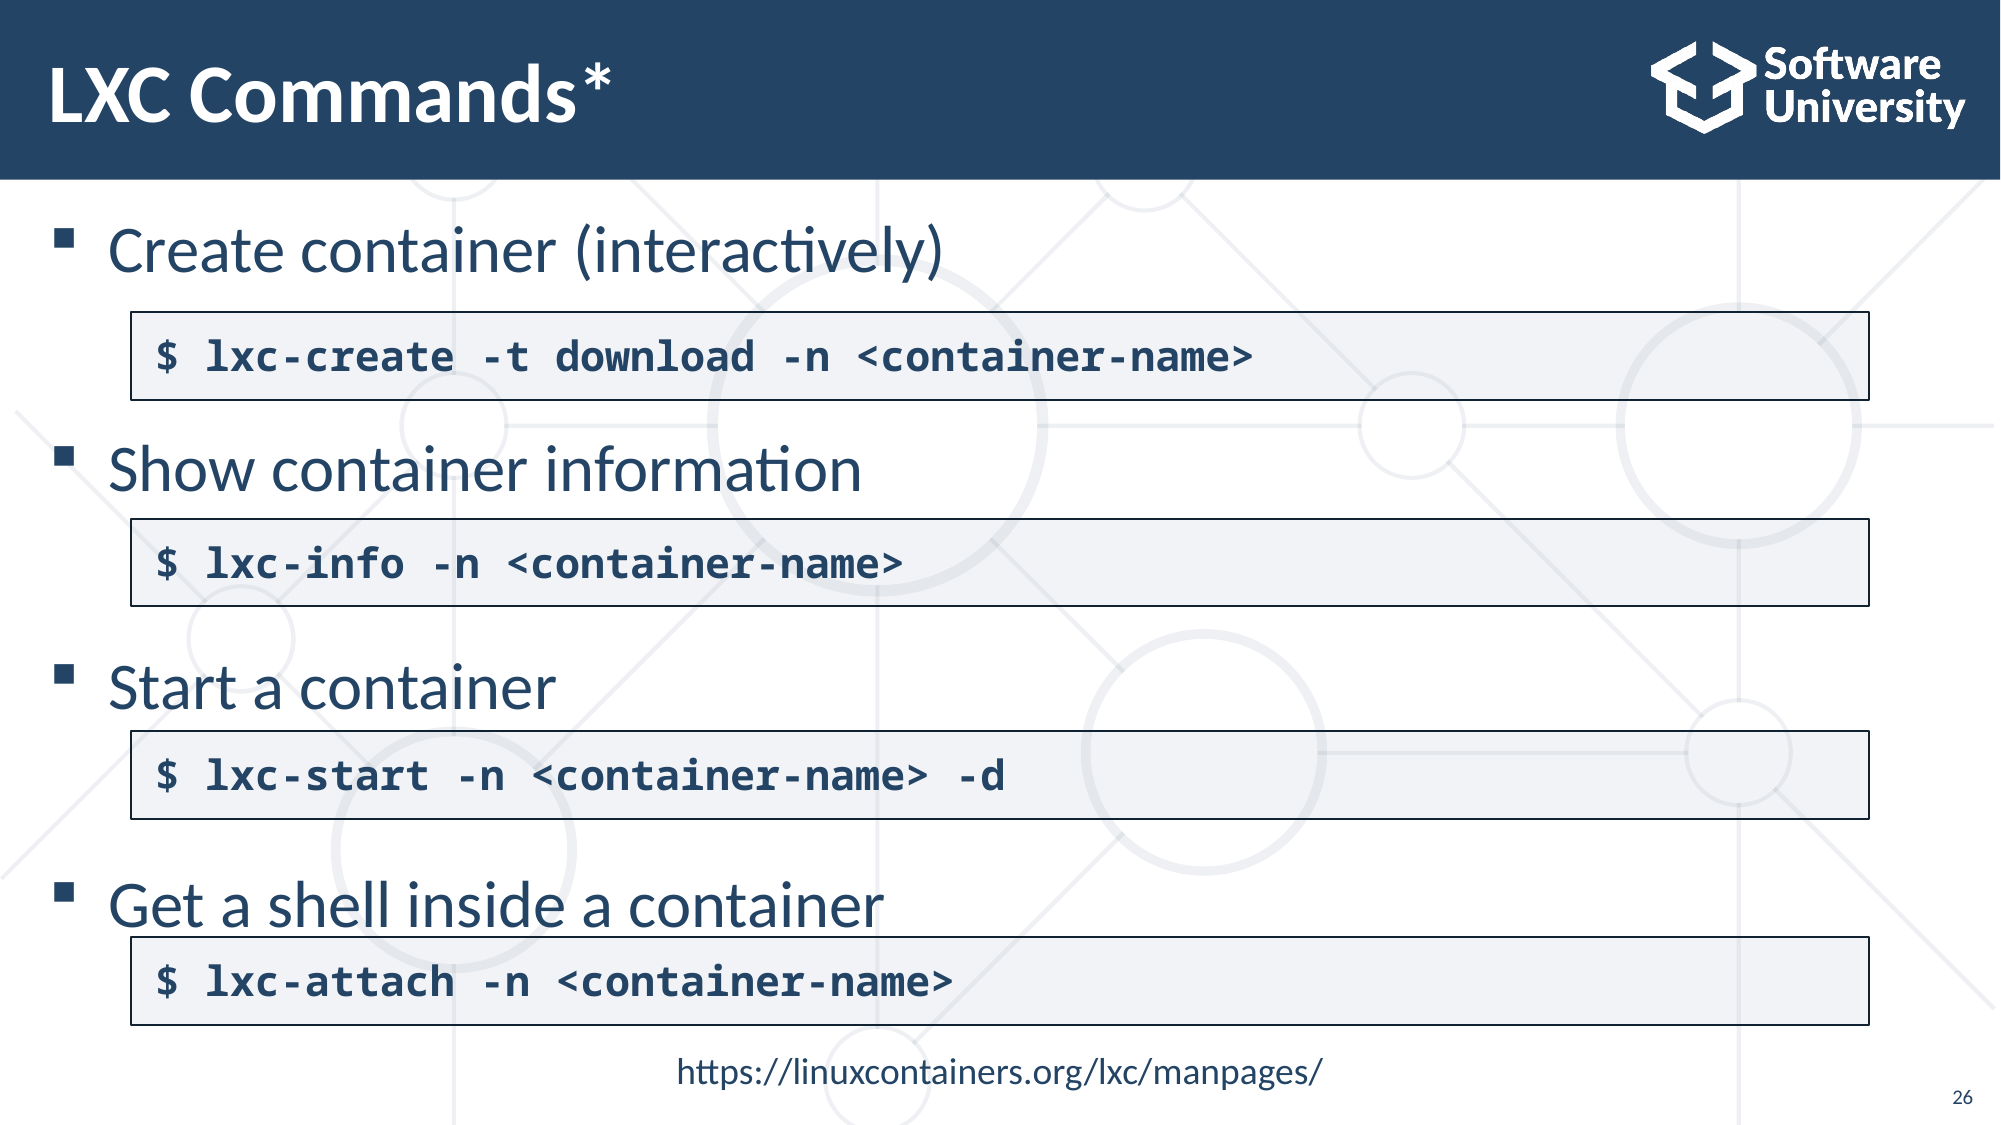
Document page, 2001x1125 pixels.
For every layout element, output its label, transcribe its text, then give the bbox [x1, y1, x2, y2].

text_box $ lxc-attach -n <container-name> [131, 937, 1869, 1025]
text_box $ lxc-info -n <container-name> [131, 518, 1869, 607]
text_box $ lxc-start -n <container-name> -d [131, 731, 1869, 819]
text_box $ lxc-create -t download -n <container-name> [131, 312, 1869, 400]
slide_number 26 [1927, 1067, 1989, 1117]
list Create container (interactively) Show container information Start a container Get a shell inside a container [31, 196, 1970, 1025]
title LXC Commands* [31, 16, 1625, 162]
text_box https://linuxcontainers.org/lxc/manpages/ [0, 1025, 2000, 1111]
picture [1651, 41, 1966, 134]
